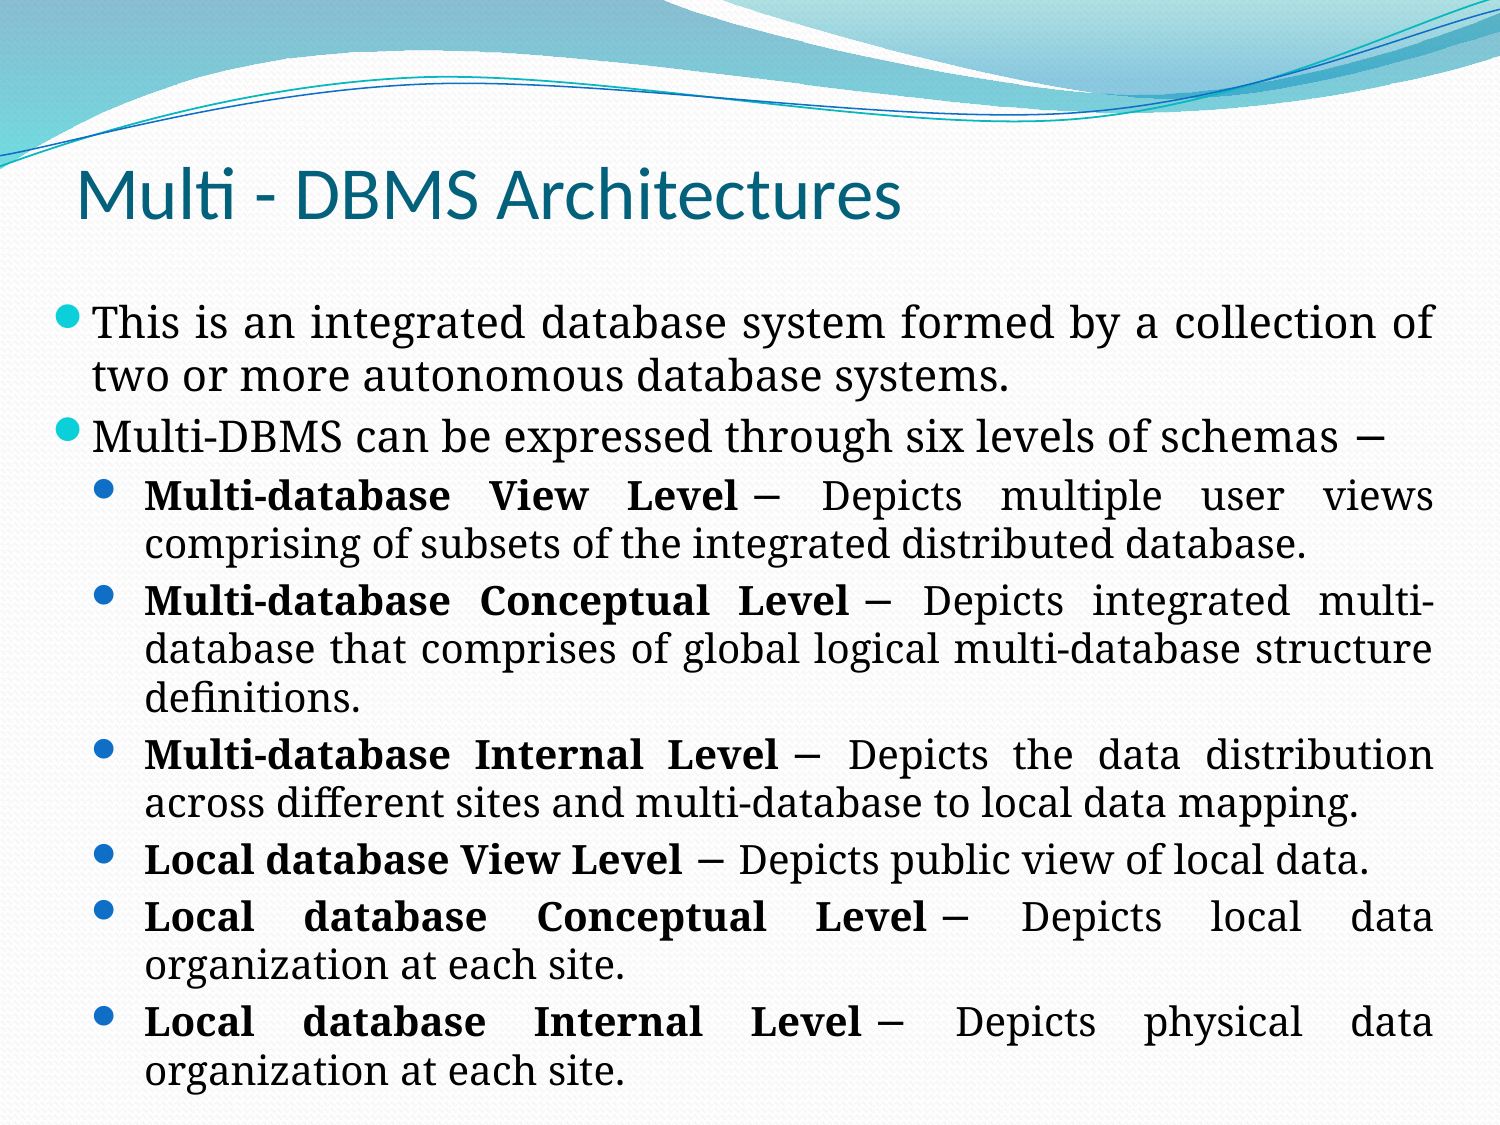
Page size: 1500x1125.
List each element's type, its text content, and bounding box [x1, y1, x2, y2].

title Multi - DBMS Architectures [75, 137, 1425, 287]
list This is an integrated database system formed by a collection of two or more autonomous database systems. Multi-DBMS can be expressed through six levels of schemas − Multi-database View Level − Depicts multiple user views comprising of subsets of the integrated distributed database. Multi-database Conceptual Level − Depicts integrated multi-database that comprises of global logical multi-database structure definitions. Multi-database Internal Level − Depicts the data distribution across different sites and multi-database to local data mapping. Local database View Level − Depicts public view of local data. Local database Conceptual Level − Depicts local data organization at each site. Local database Internal Level − Depicts physical data organization at each site. [37, 287, 1450, 1113]
